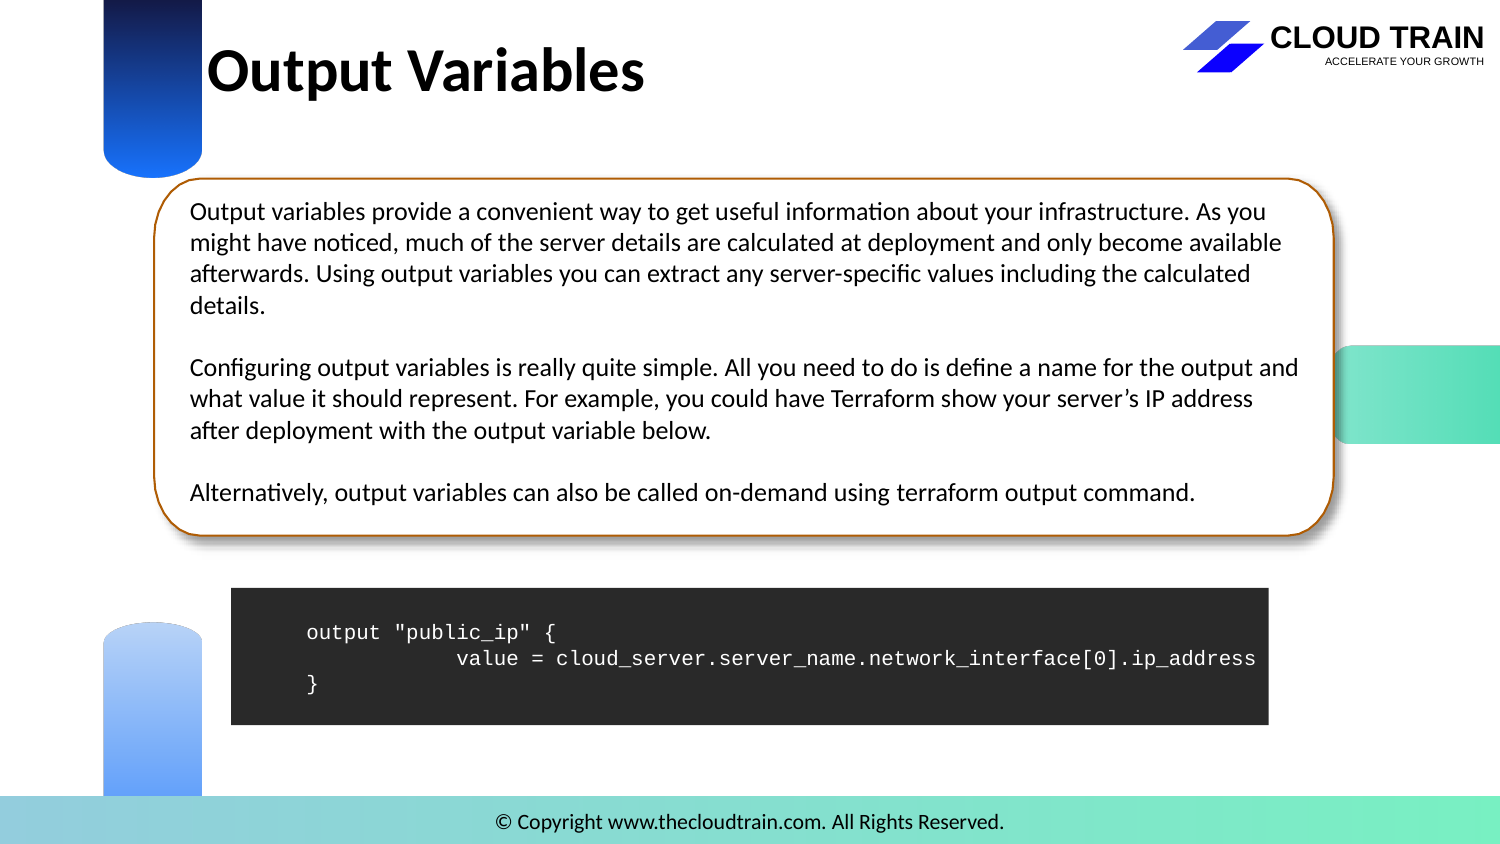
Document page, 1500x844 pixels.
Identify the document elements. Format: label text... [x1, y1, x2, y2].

picture [103, 622, 202, 797]
text_box output "public_ip" { value = cloud_server.server_name.network_interface[0].ip_address } [231, 587, 1269, 726]
picture [103, 0, 202, 178]
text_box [149, 173, 1350, 560]
picture [1350, 345, 1500, 444]
title Output Variables [205, 0, 1298, 138]
